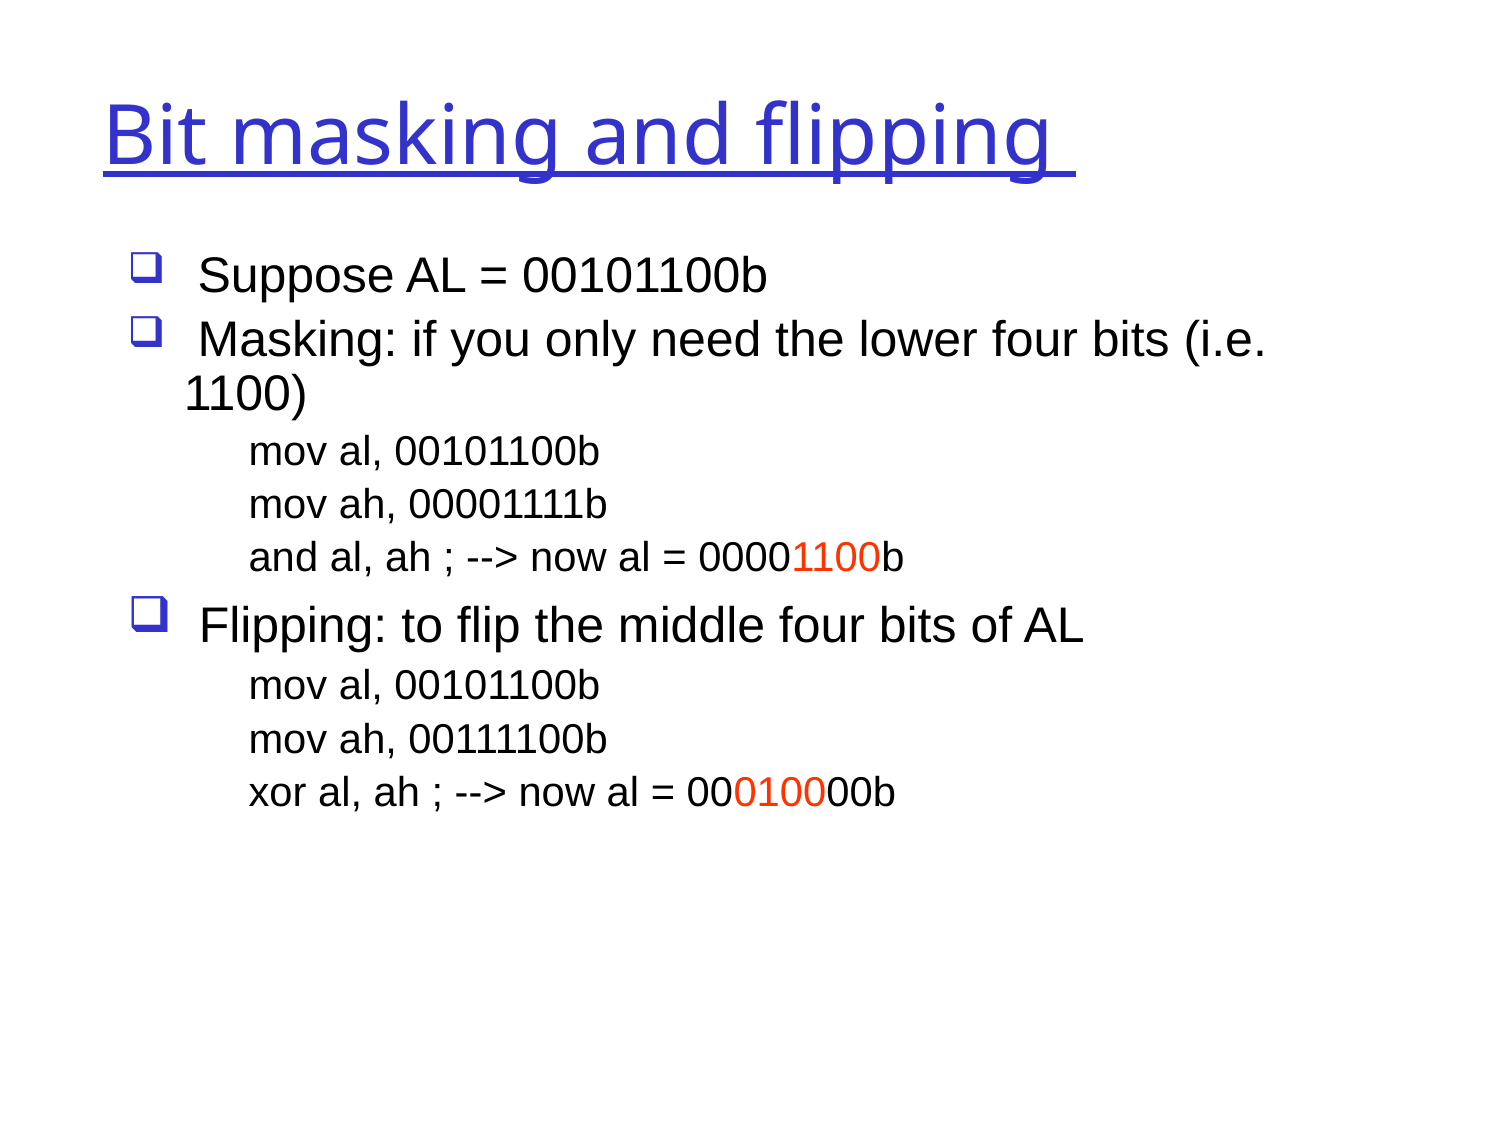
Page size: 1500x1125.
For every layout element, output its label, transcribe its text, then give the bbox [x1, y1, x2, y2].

list Suppose AL = 00101100b Masking: if you only need the lower four bits (i.e. 1100) mov al, 00101100b mov ah, 00001111b and al, ah ; --> now al = 00001100b Flipping: to flip the middle four bits of AL mov al, 00101100b mov ah, 00111100b xor al, ah ; --> now al = 00010000b [112, 241, 1388, 1056]
title Bit masking and flipping [87, 37, 1363, 225]
